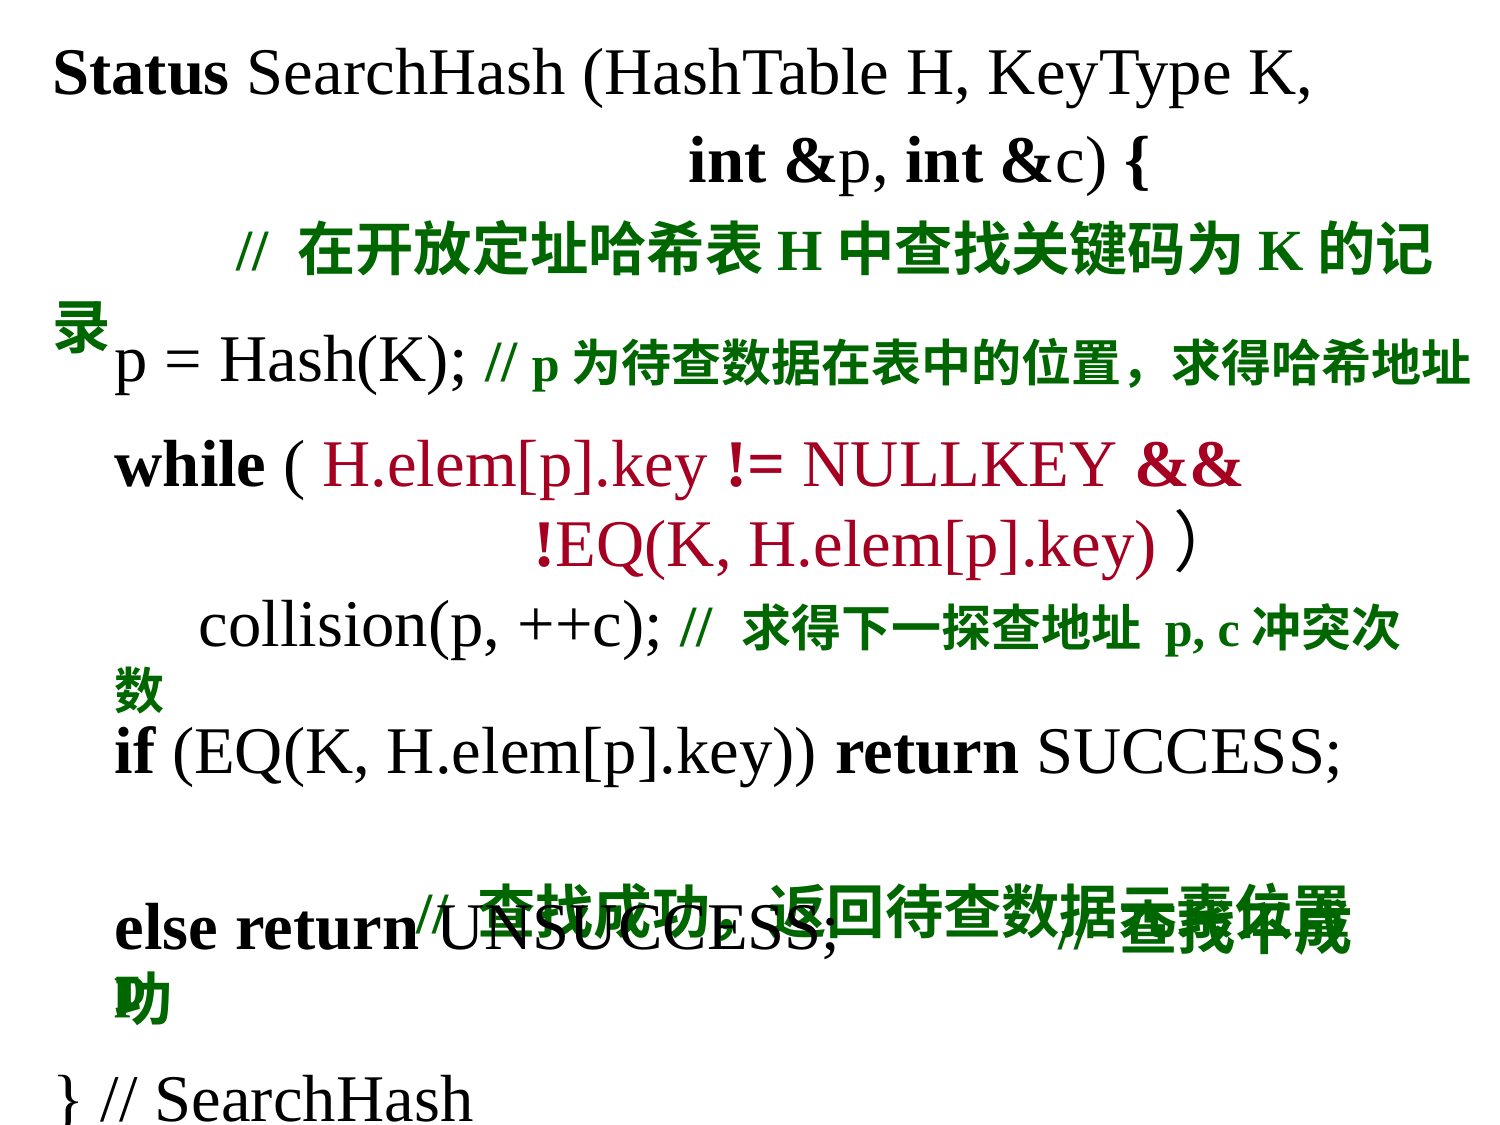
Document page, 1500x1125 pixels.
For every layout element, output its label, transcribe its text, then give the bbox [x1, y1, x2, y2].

text_box if (EQ(K, H.elem[p].key)) return SUCCESS; // 查找成功，返回待查数据元素位置 p [99, 699, 1413, 875]
text_box while ( H.elem[p].key != NULLKEY && !EQ(K, H.elem[p].key)） collision(p, ++c); // 求得下一探查地址 p, c冲突次数 [99, 412, 1439, 728]
text_box else return UNSUCCESS; // 查找不成功 [99, 875, 1425, 1040]
text_box Status SearchHash (HashTable H, KeyType K, int &p, int &c) { // 在开放定址哈希表H中查找关键码为K的记录 } // SearchHash [37, 12, 1475, 1125]
text_box p = Hash(K); // p为待查数据在表中的位置，求得哈希地址 [99, 287, 1500, 403]
